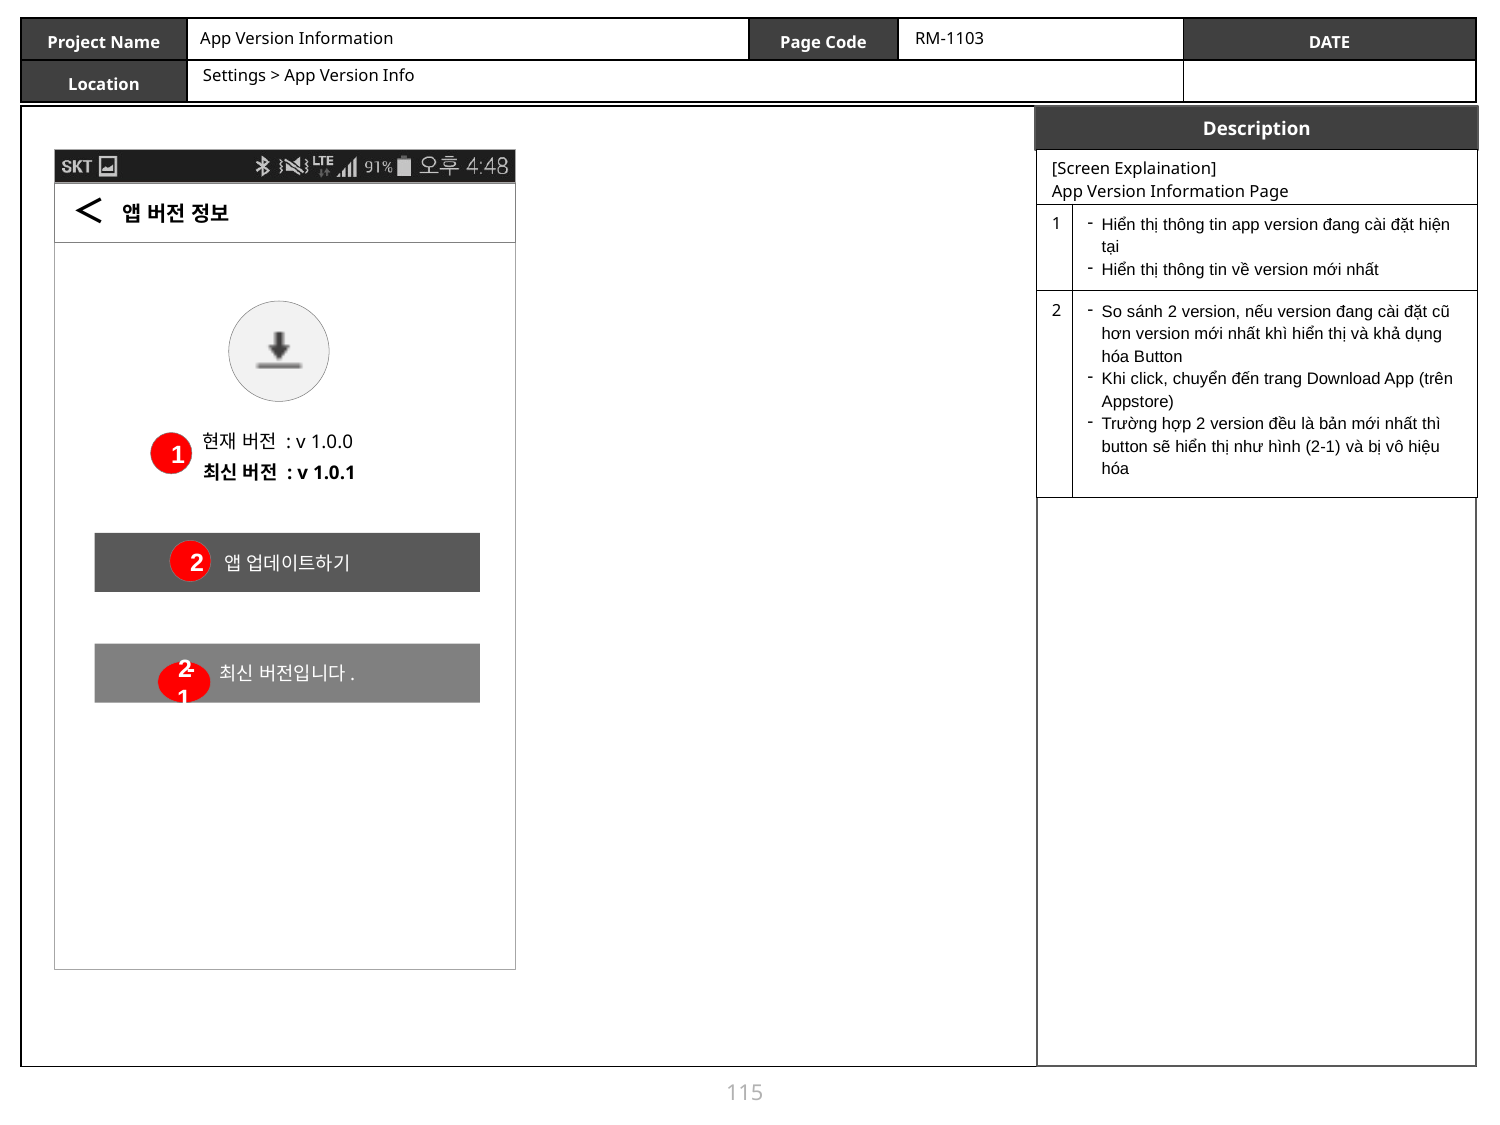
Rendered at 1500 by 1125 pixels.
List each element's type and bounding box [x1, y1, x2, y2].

table_header [1037, 150, 1477, 204]
text_box [188, 57, 435, 93]
table_cell [1073, 205, 1477, 290]
table_cell [1073, 291, 1477, 497]
table_cell [1037, 291, 1072, 497]
text_box [52, 148, 517, 970]
slide_number [569, 1063, 920, 1124]
text_box [900, 20, 1000, 55]
text_box [185, 20, 418, 55]
table_cell [1037, 205, 1072, 290]
picture [244, 315, 316, 388]
